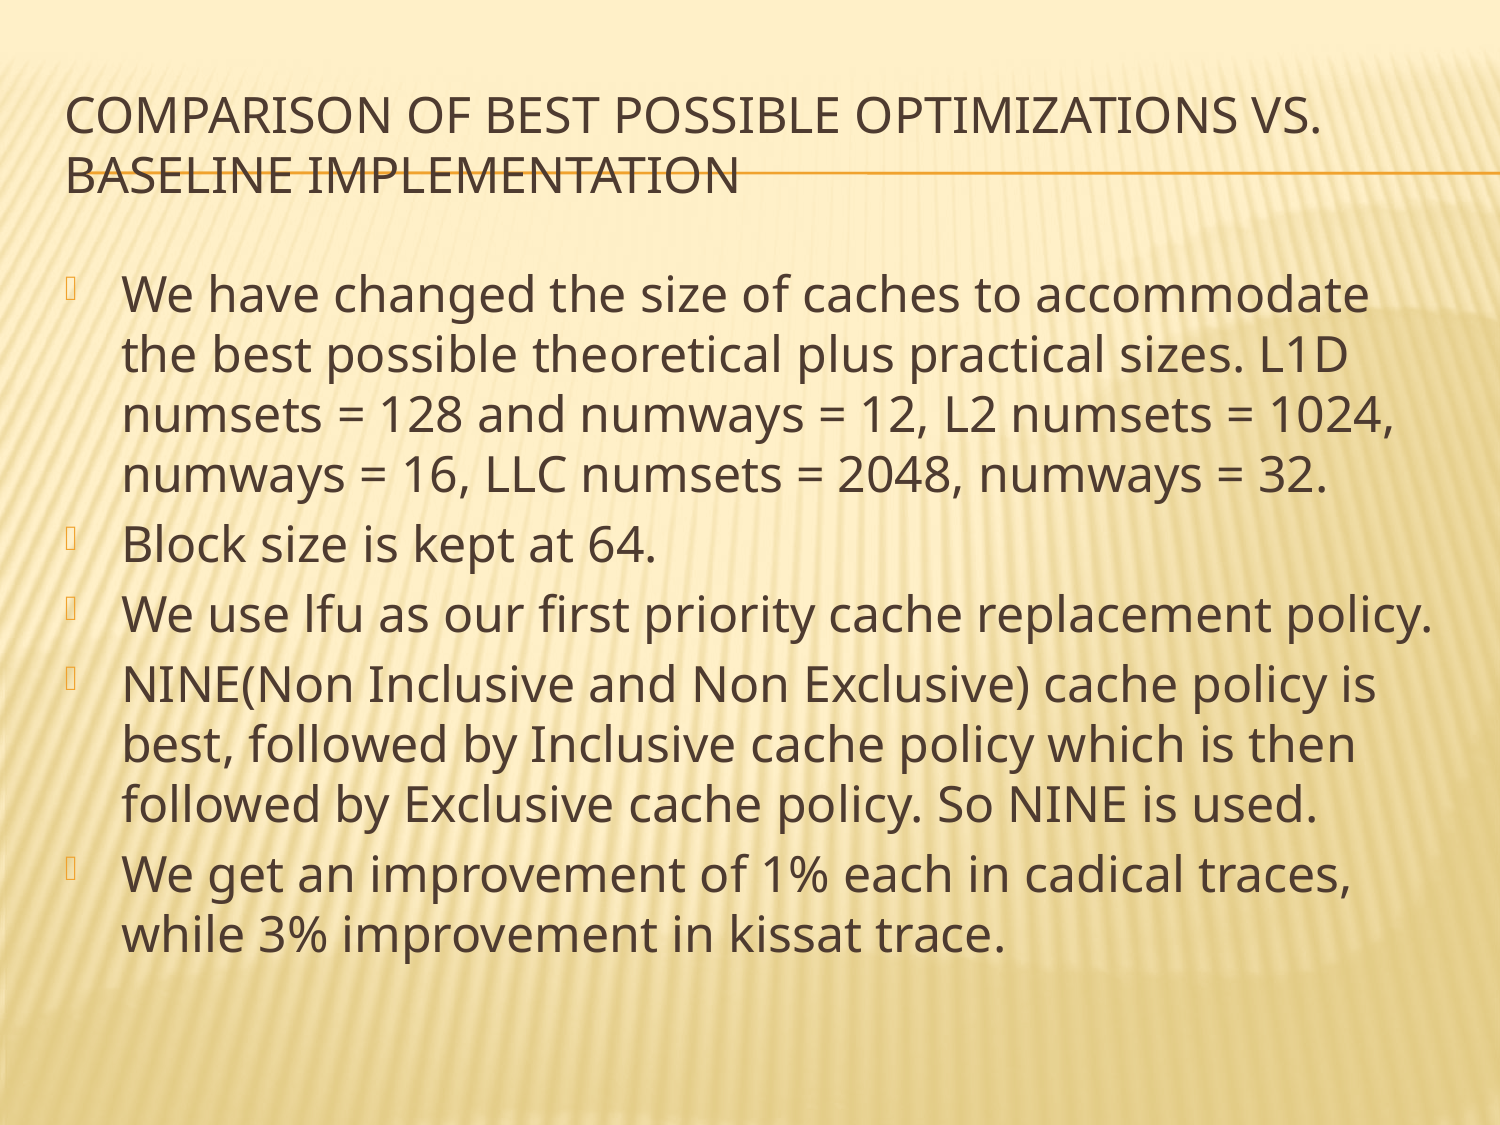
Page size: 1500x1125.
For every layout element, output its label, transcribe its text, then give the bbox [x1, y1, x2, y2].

title Comparison of BEST Possible optimizations vs. Baseline implementation [50, 75, 1475, 213]
list We have changed the size of caches to accommodate the best possible theoretical plus practical sizes. L1D numsets = 128 and numways = 12, L2 numsets = 1024, numways = 16, LLC numsets = 2048, numways = 32. Block size is kept at 64. We use lfu as our first priority cache replacement policy. NINE(Non Inclusive and Non Exclusive) cache policy is best, followed by Inclusive cache policy which is then followed by Exclusive cache policy. So NINE is used. We get an improvement of 1% each in cadical traces, while 3% improvement in kissat trace. [50, 254, 1475, 998]
